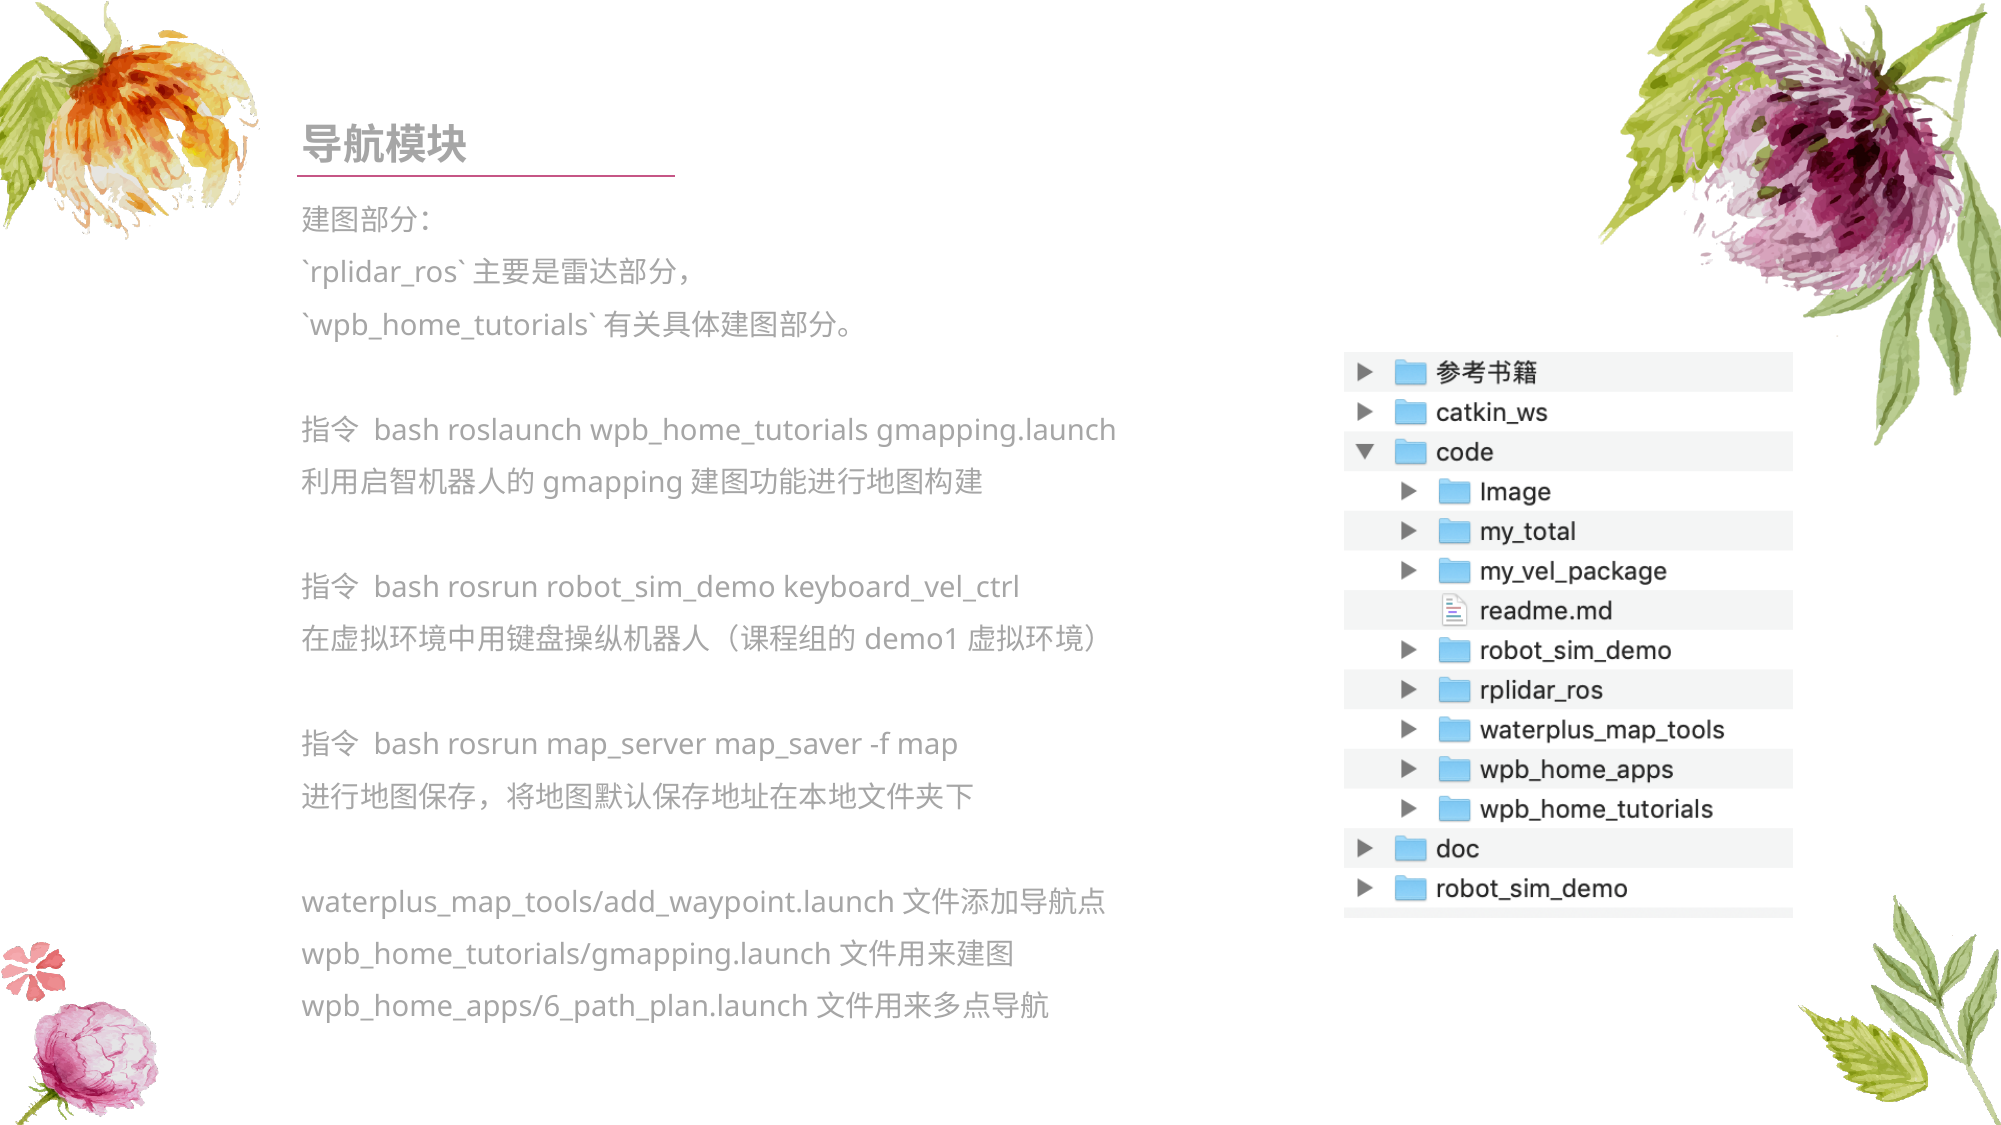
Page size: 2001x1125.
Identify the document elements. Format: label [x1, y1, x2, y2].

text_box [286, 85, 1625, 1040]
picture [0, 933, 170, 1125]
picture [0, 0, 267, 247]
picture [1344, 0, 2001, 1125]
